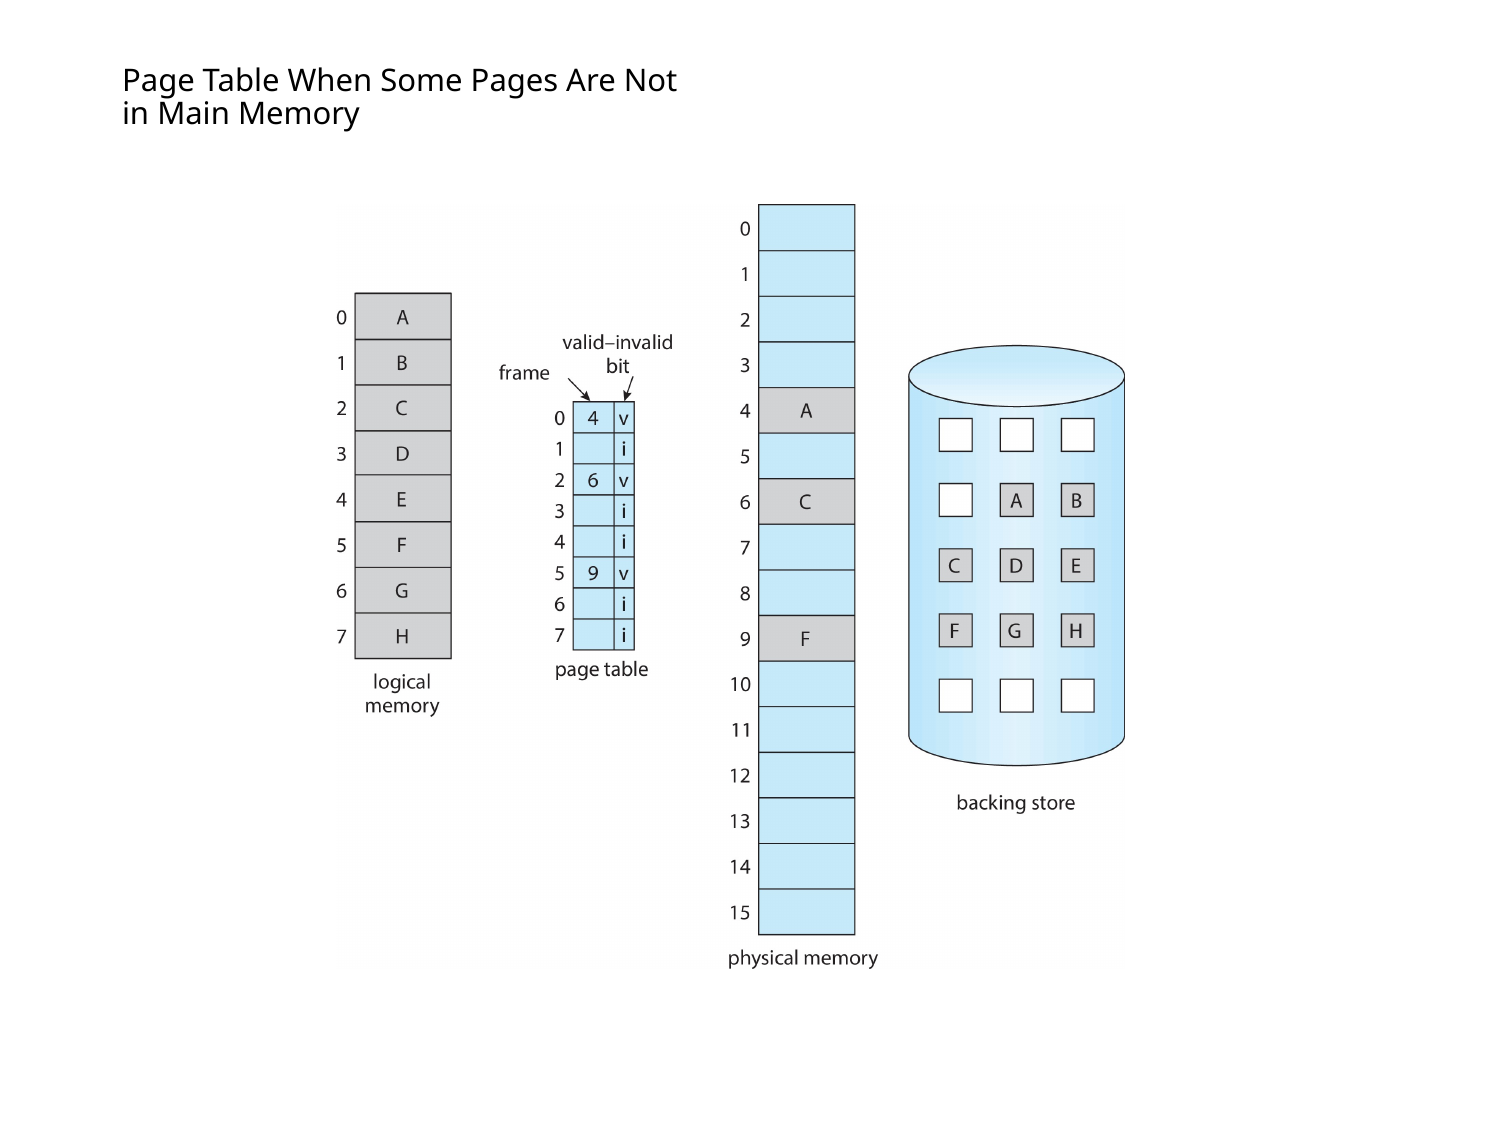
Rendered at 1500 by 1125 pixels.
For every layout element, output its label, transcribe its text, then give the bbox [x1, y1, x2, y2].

title Page Table When Some Pages Are Not in Main Memory [107, 56, 1401, 139]
picture [336, 204, 1125, 969]
